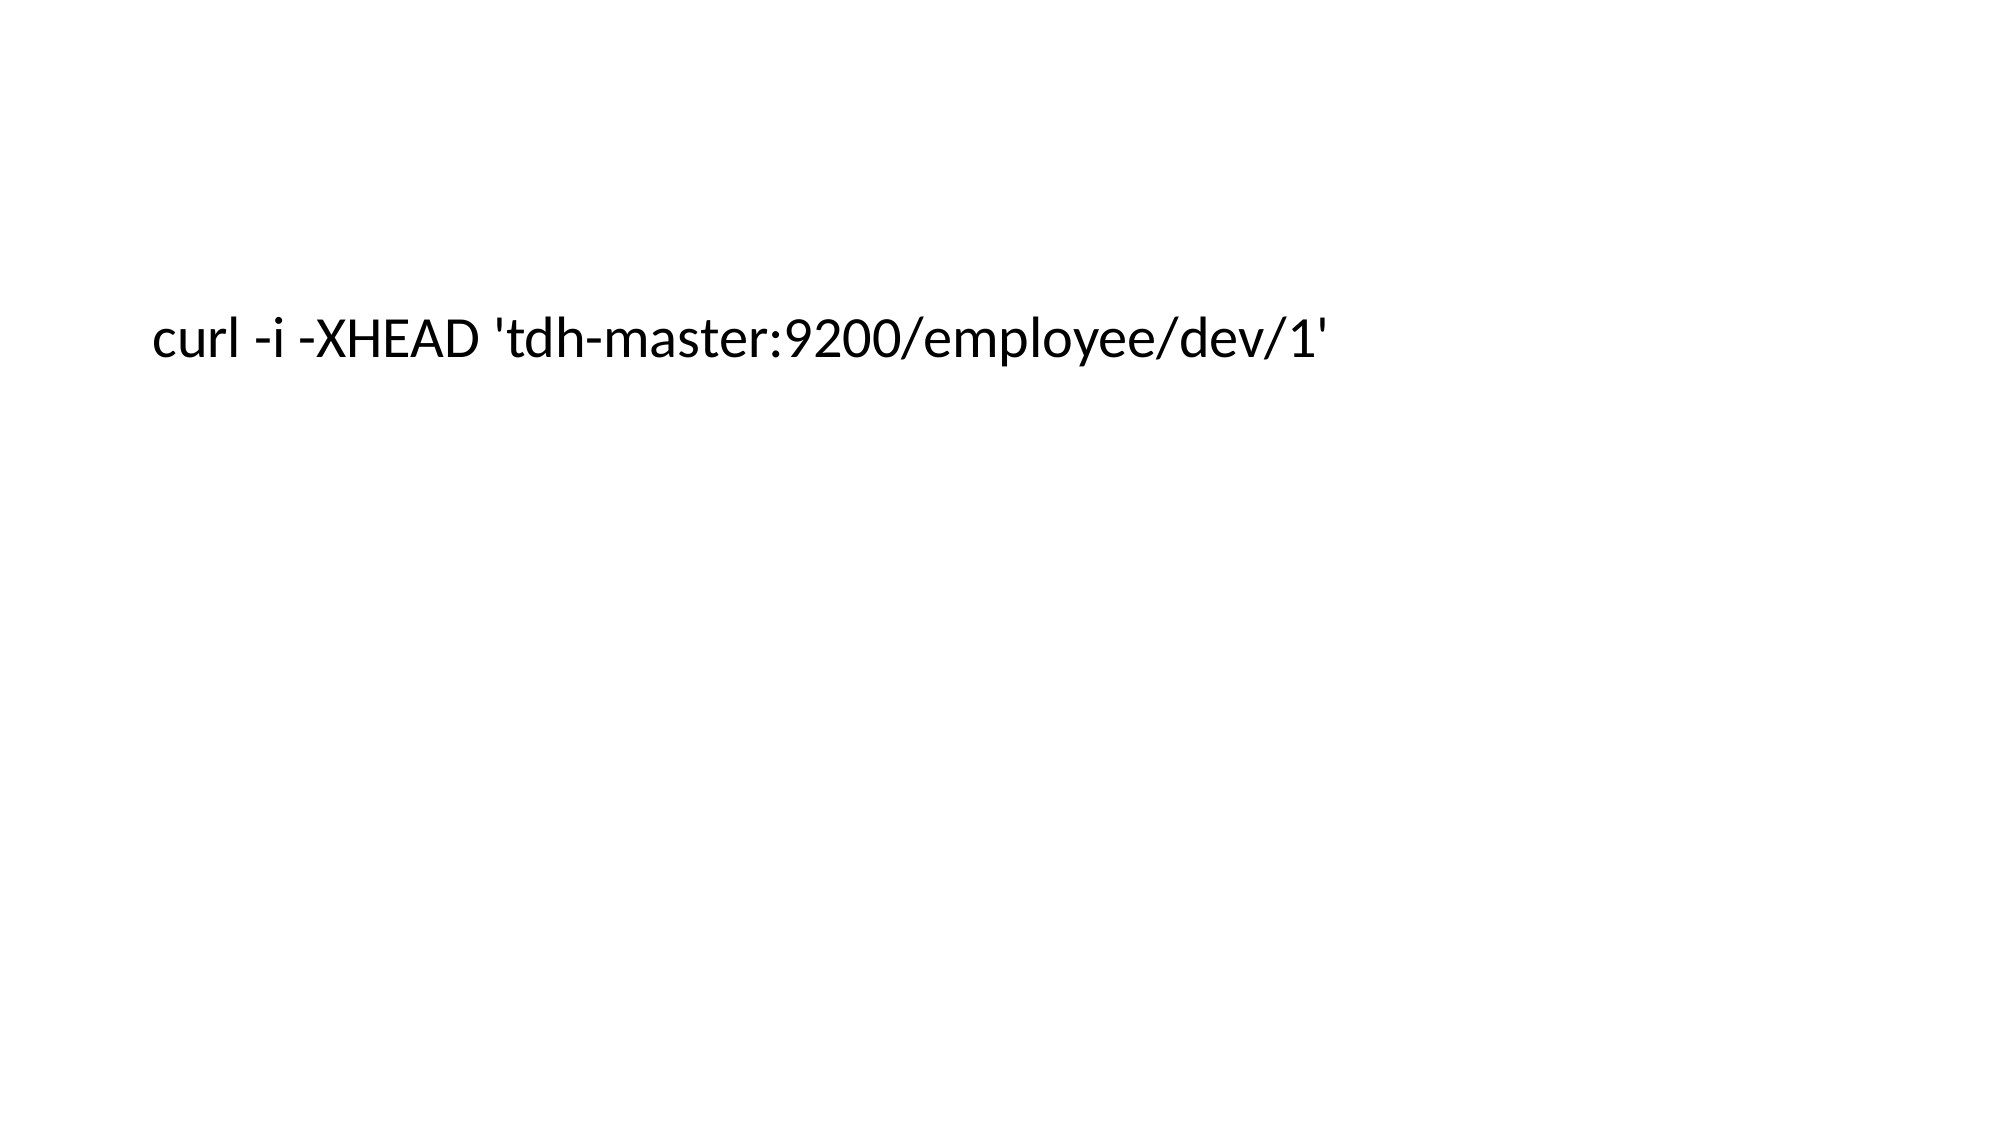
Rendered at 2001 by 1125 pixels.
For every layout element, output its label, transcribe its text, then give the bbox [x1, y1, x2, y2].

list curl -i -XHEAD 'tdh-master:9200/employee/dev/1' [137, 299, 1863, 1014]
